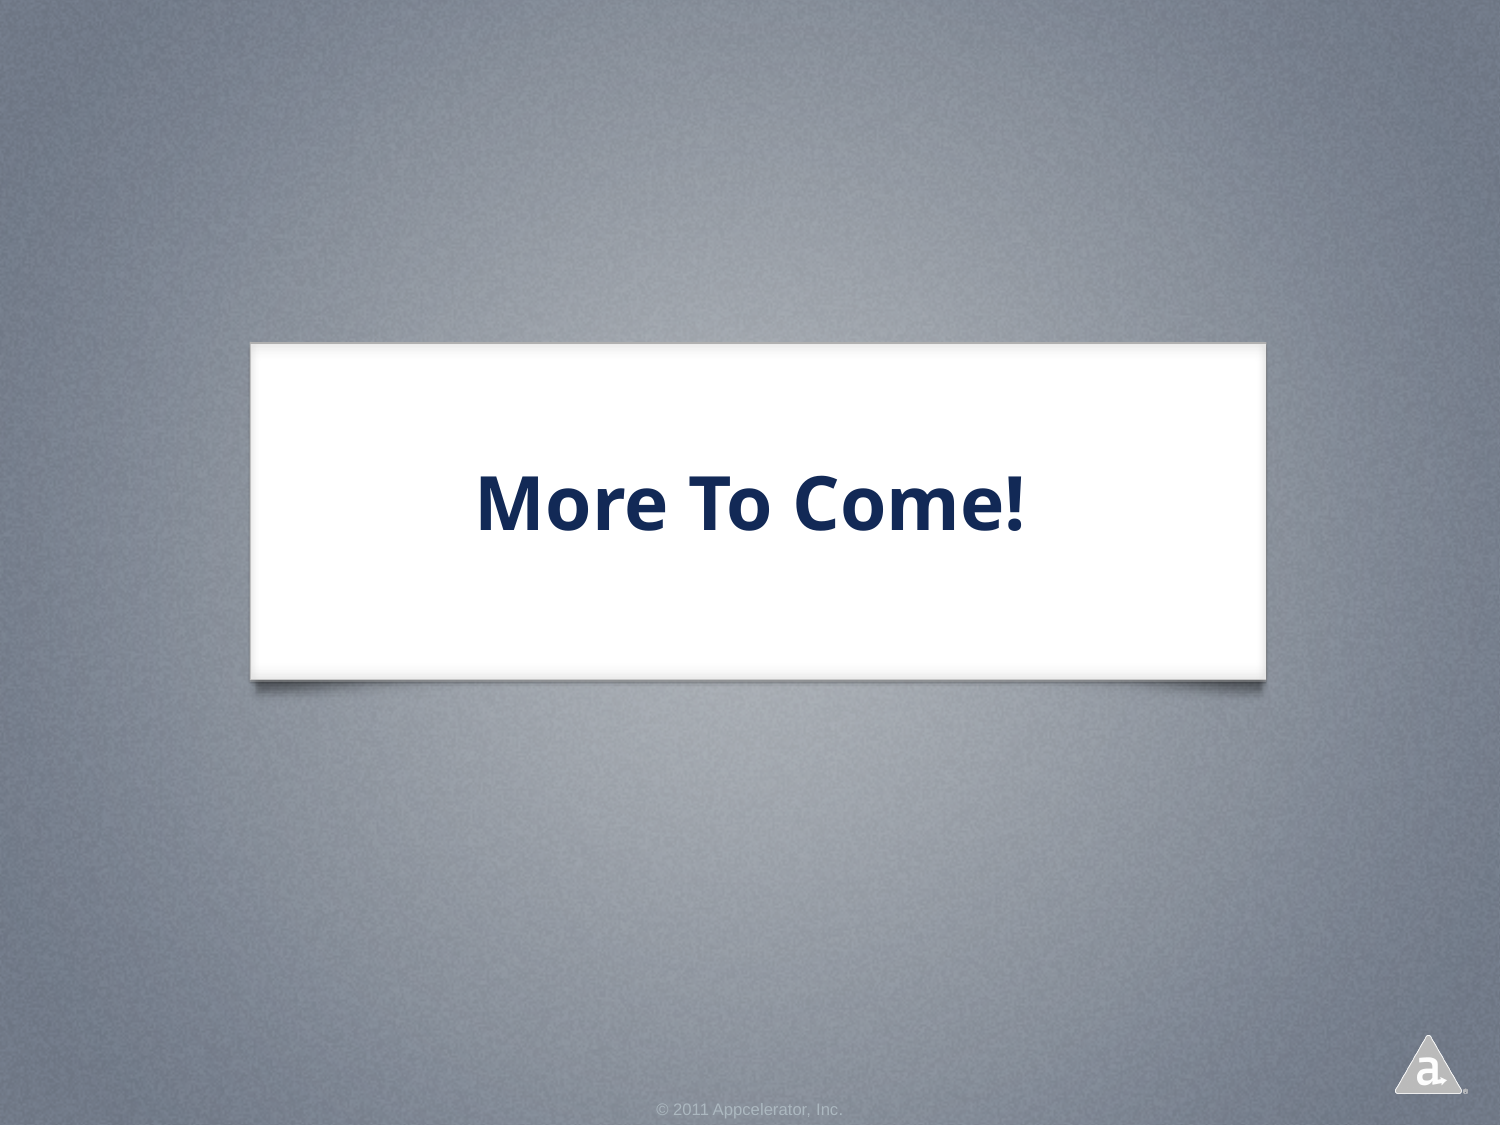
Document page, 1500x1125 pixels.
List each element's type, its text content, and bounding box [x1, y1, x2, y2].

title More To Come! [112, 380, 1388, 622]
picture [0, 0, 1500, 1125]
